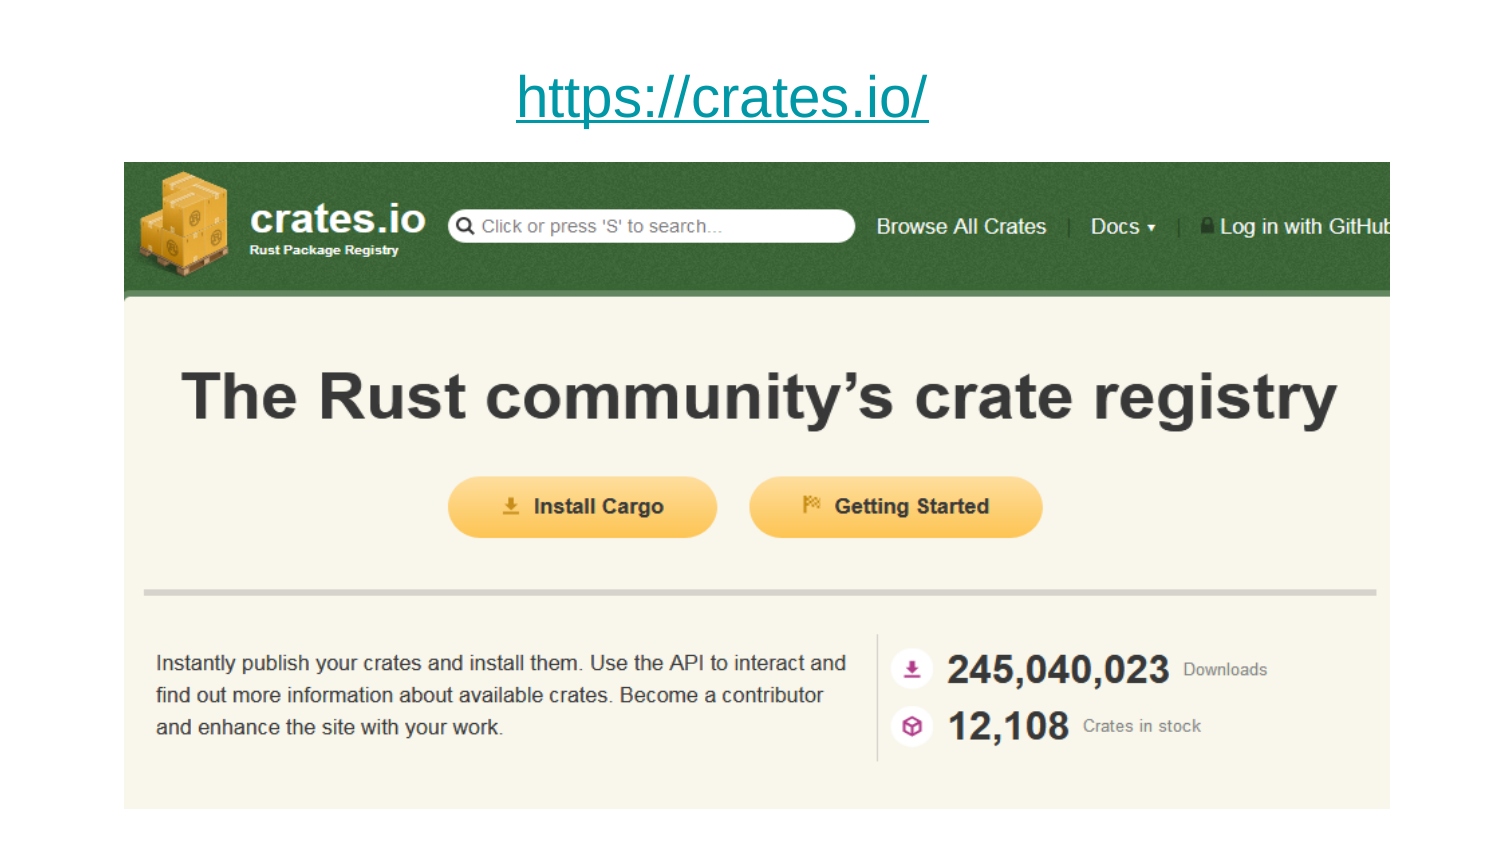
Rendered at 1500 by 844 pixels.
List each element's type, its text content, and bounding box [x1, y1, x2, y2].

picture [124, 162, 1390, 809]
title https://crates.io/ [51, 43, 1449, 138]
